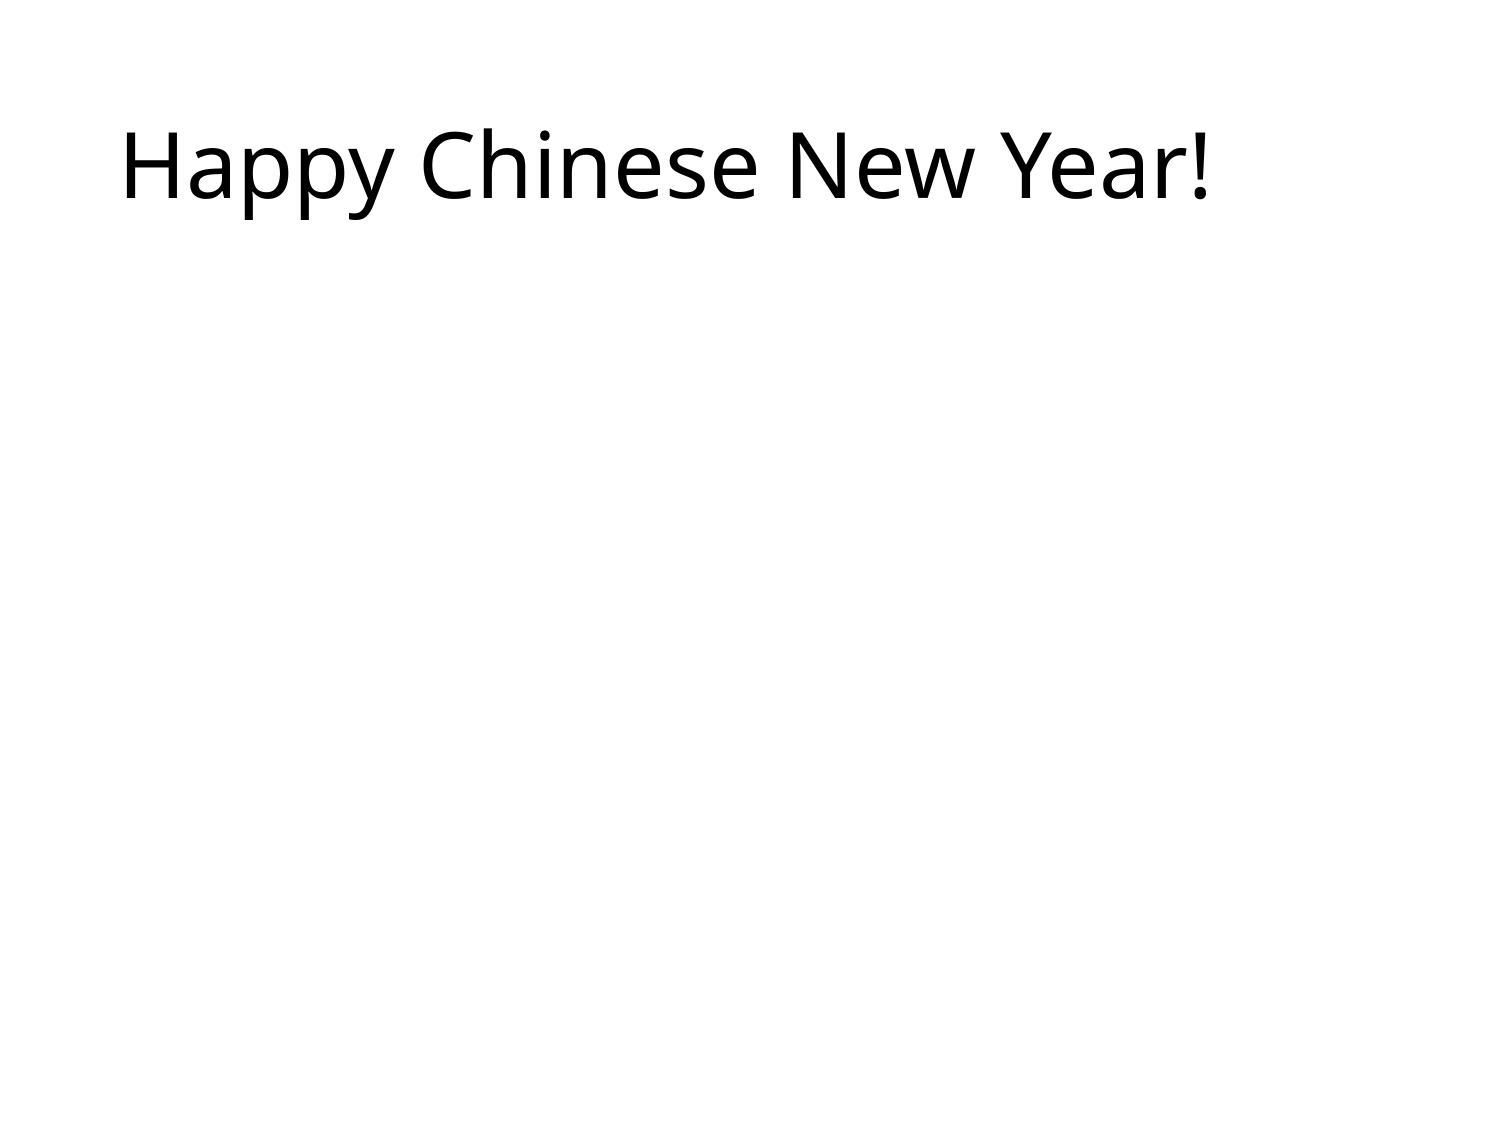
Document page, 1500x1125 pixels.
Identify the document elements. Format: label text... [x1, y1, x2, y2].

title Happy Chinese New Year! [103, 59, 1397, 278]
